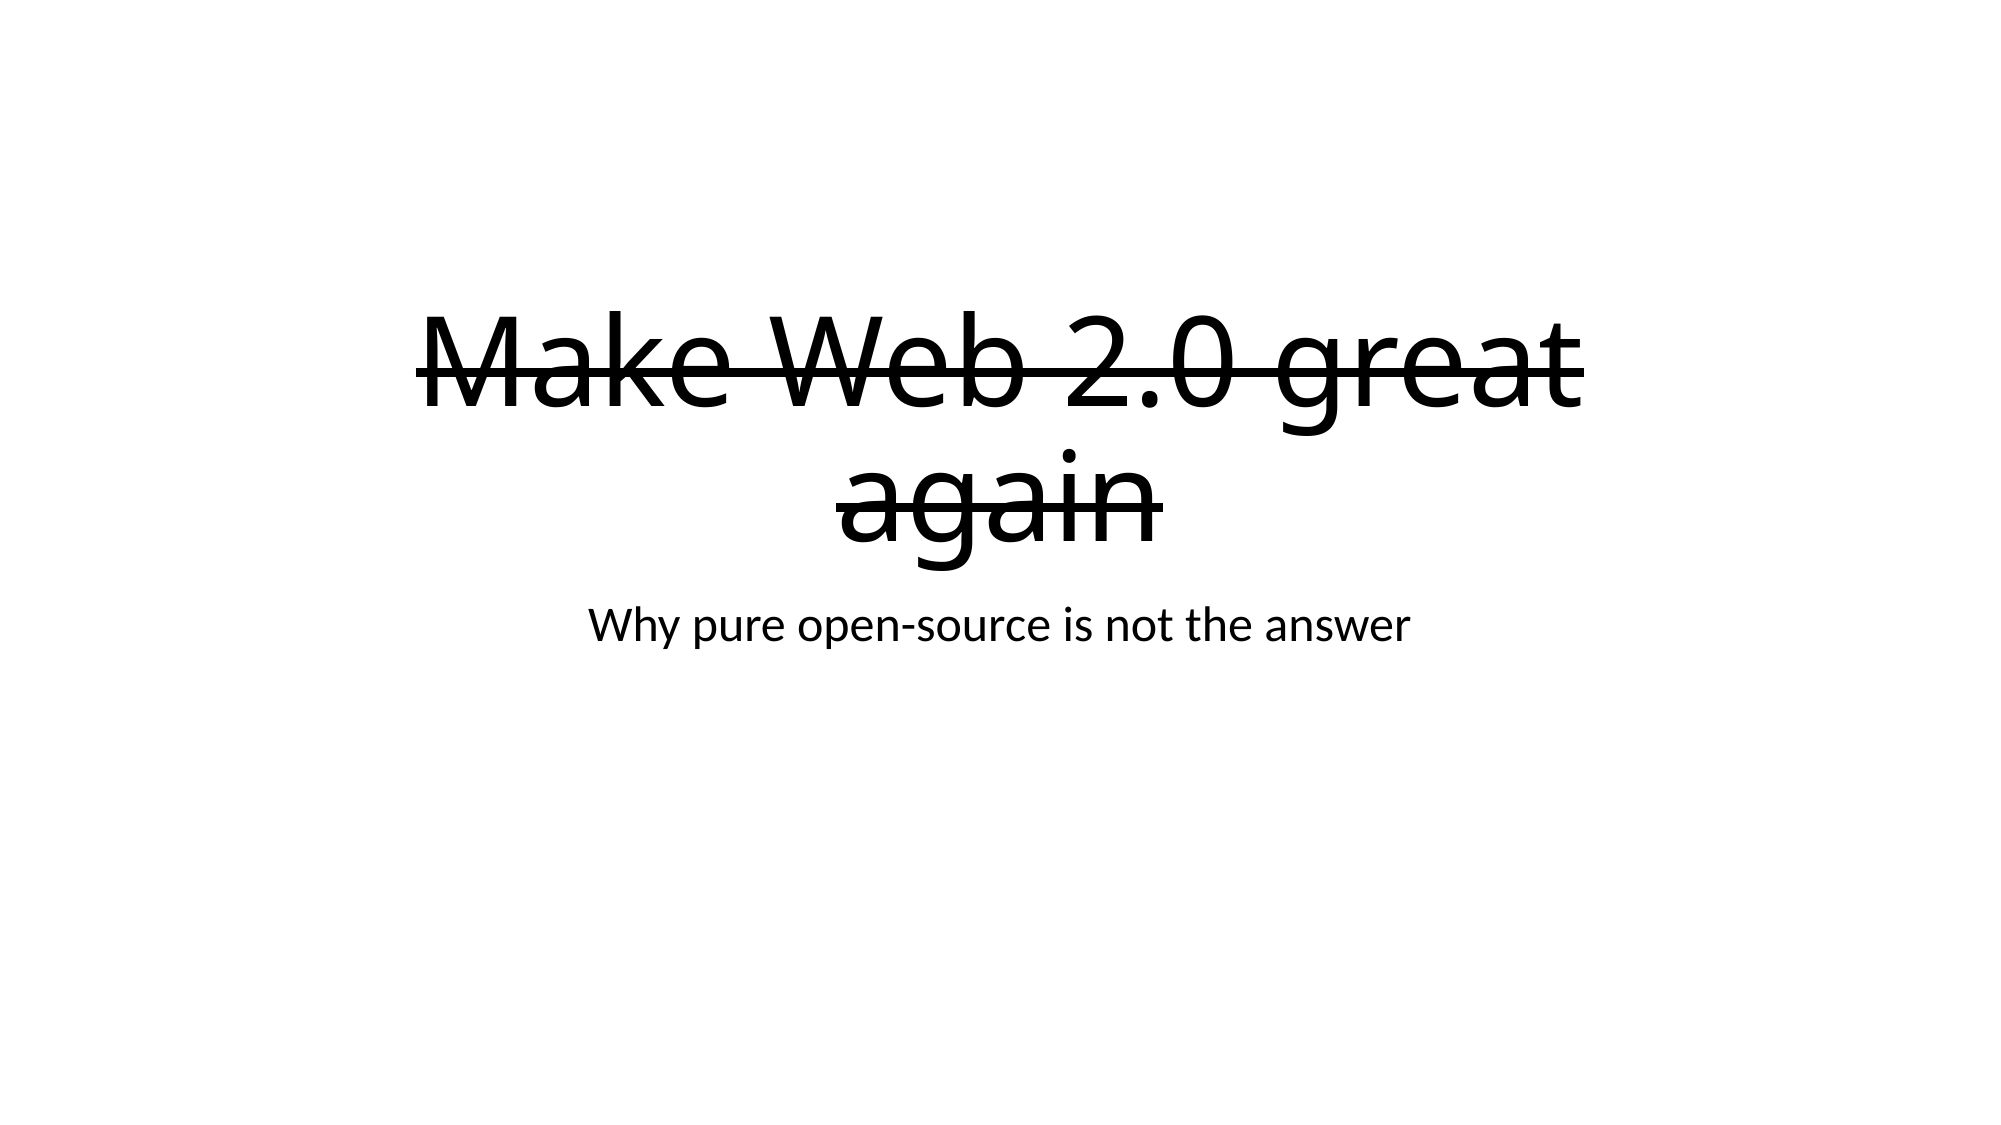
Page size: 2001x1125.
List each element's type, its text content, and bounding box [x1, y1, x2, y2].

title Make Web 2.0 great again [249, 184, 1750, 576]
subtitle Why pure open-source is not the answer [249, 590, 1750, 863]
